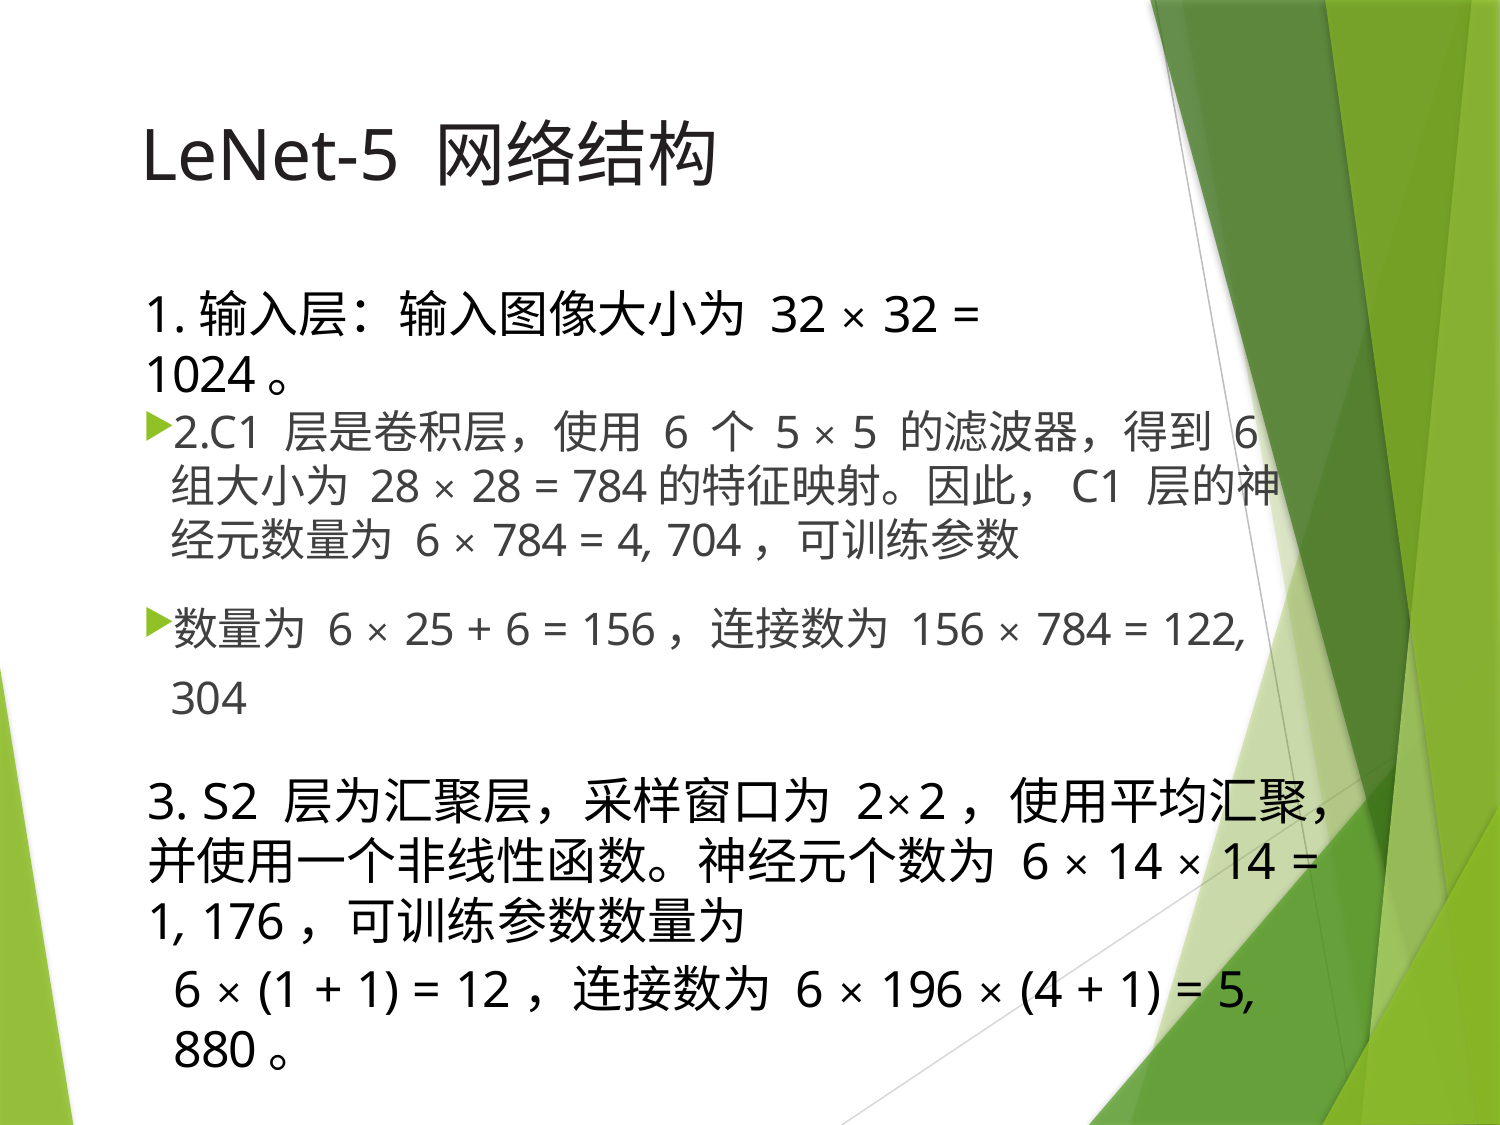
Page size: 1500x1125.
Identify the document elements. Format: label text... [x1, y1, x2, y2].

text_box 1.输入层：输入图像大小为 32 × 32 = 1024。 [130, 274, 1161, 455]
text_box 3. S2 层为汇聚层，采样窗口为 2×2，使用平均汇聚，并使用一个非线性函数。神经元个数为 6 × 14 × 14 = 1, 176，可训练参数数量为 6 × (1 + 1) = 12，连接数为 6 × 196 × (4 + 1) = 5, 880。 [130, 762, 1380, 1125]
title LeNet-5 网络结构 [125, 101, 1375, 203]
list 2.C1 层是卷积层，使用 6 个 5 × 5 的滤波器，得到 6 组大小为 28 × 28 = 784的特征映射。因此，C1 层的神经元数量为 6 × 784 = 4, 704，可训练参数 数量为 6 × 25 + 6 = 156，连接数为 156 × 784 = 122, 304 [128, 396, 1307, 736]
